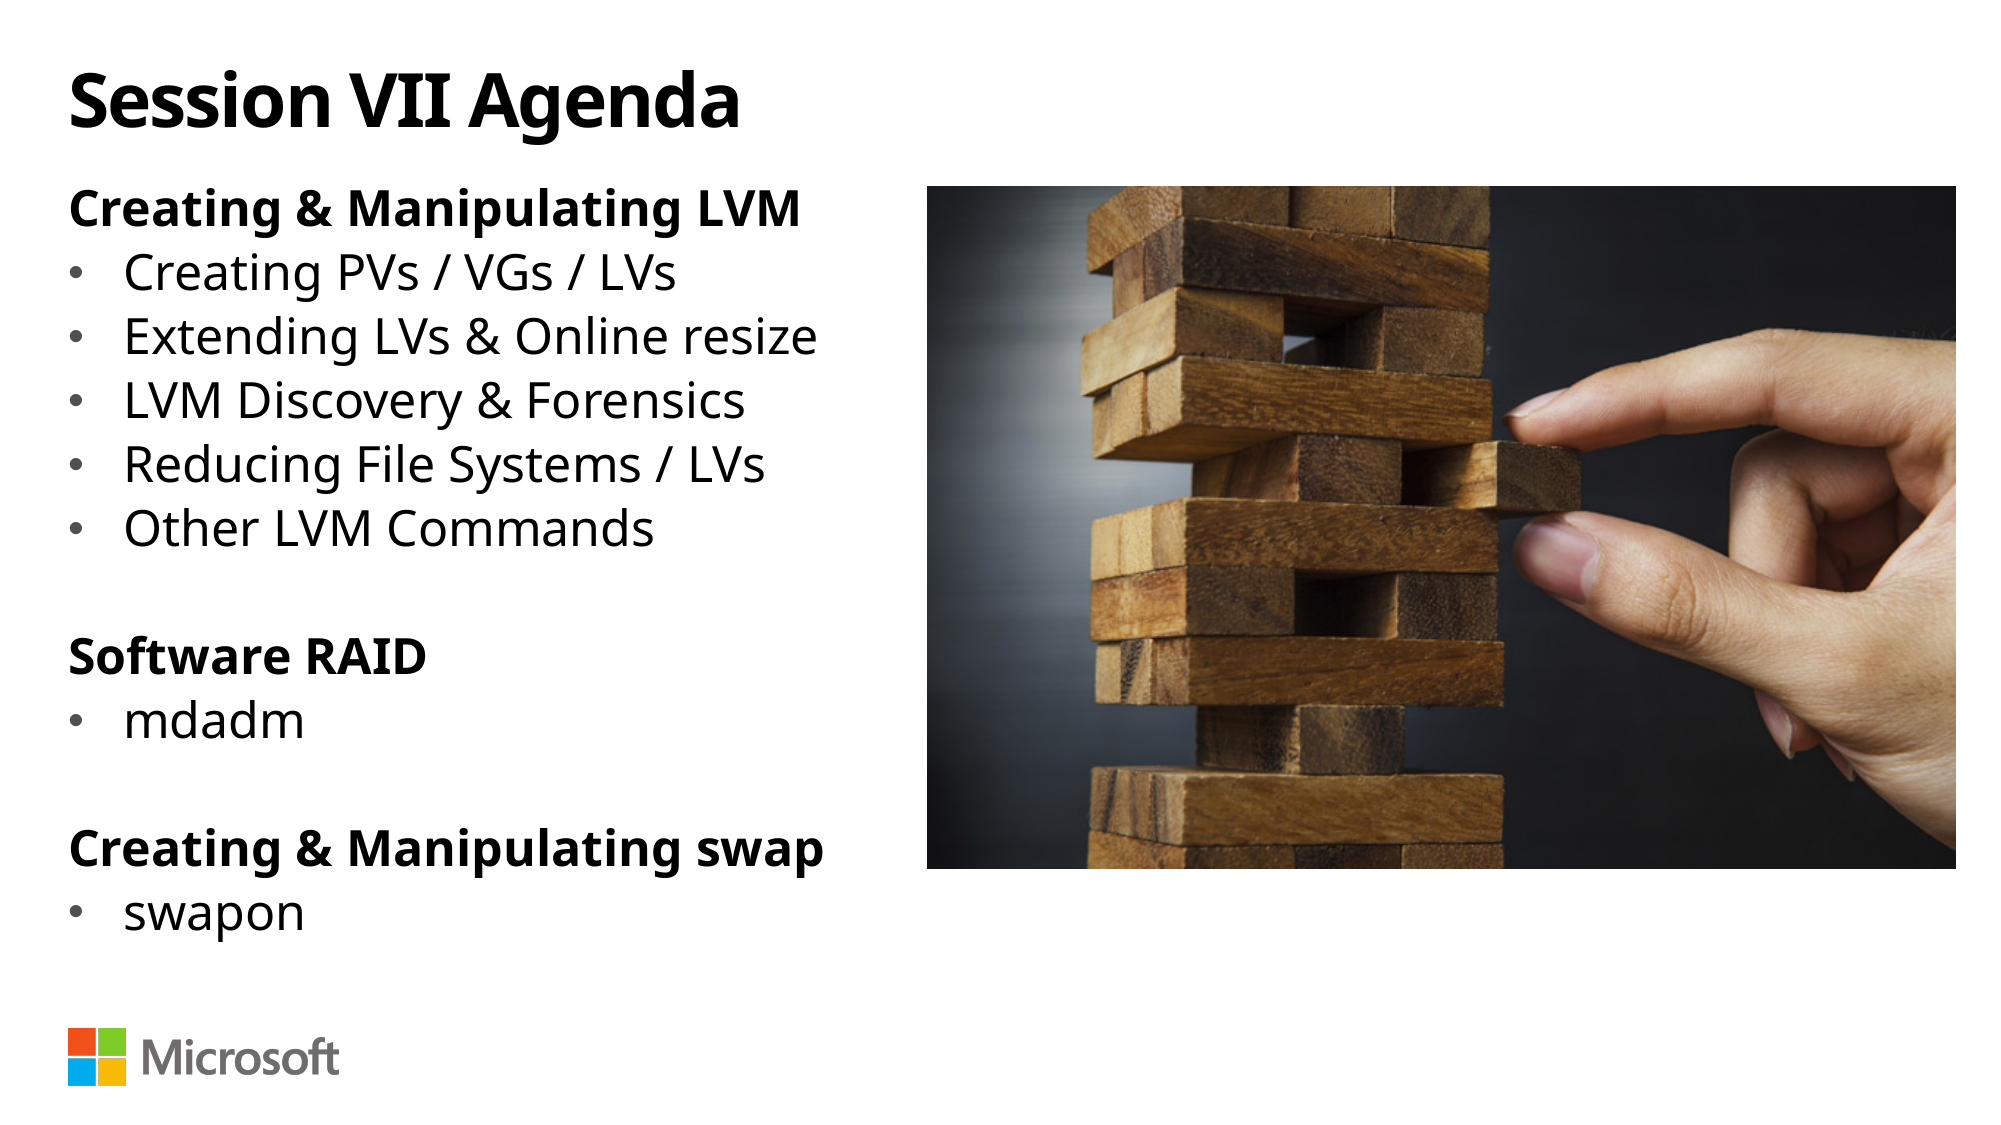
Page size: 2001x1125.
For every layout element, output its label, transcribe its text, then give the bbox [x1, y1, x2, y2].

title Session VII Agenda [44, 47, 1957, 196]
picture [68, 1028, 339, 1086]
list Creating & Manipulating LVM Creating PVs / VGs / LVs Extending LVs & Online resize LVM Discovery & Forensics Reducing File Systems / LVs Other LVM Commands Software RAID mdadm Creating & Manipulating swap swapon [44, 196, 1956, 987]
picture [927, 186, 1957, 869]
